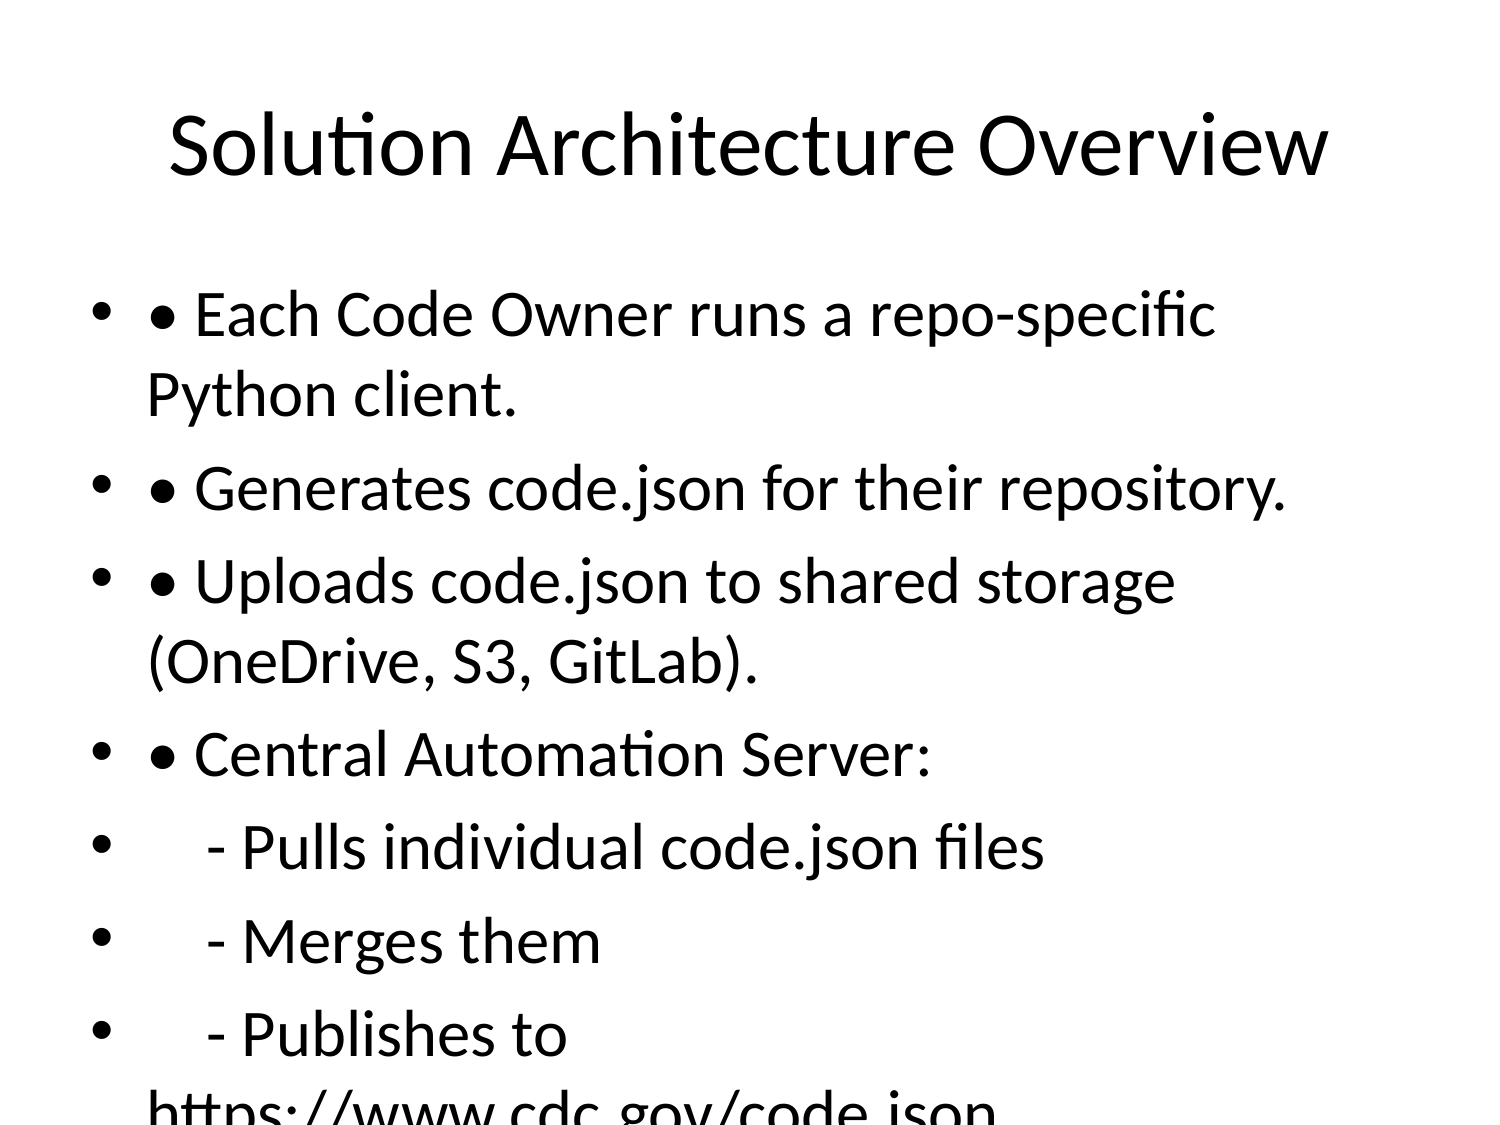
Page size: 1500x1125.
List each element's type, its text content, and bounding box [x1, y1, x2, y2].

list • Each Code Owner runs a repo-specific Python client. • Generates code.json for their repository. • Uploads code.json to shared storage (OneDrive, S3, GitLab). • Central Automation Server: - Pulls individual code.json files - Merges them - Publishes to https://www.cdc.gov/code.json [75, 262, 1425, 1005]
title Solution Architecture Overview [75, 45, 1425, 233]
